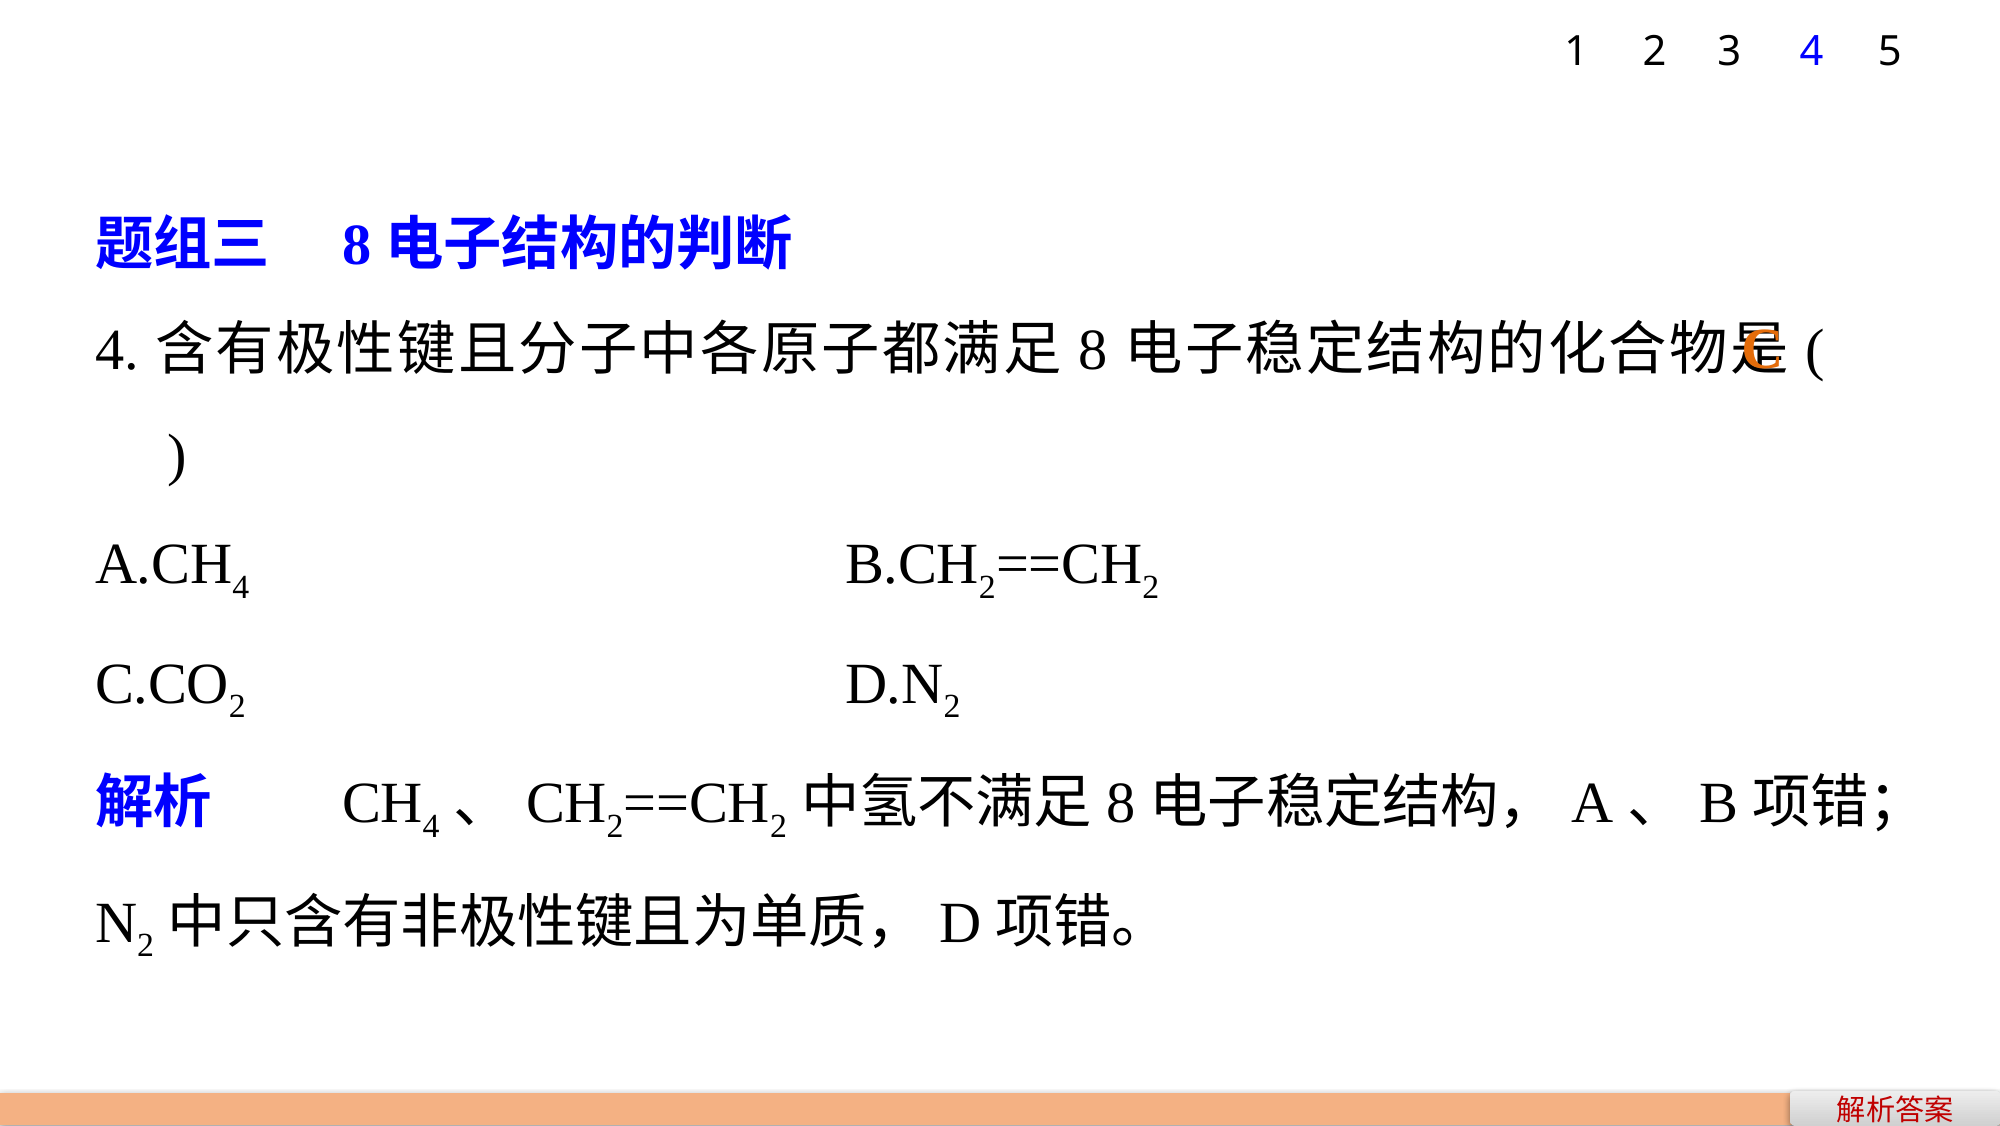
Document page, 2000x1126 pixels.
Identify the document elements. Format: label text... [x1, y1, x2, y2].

text_box C [1726, 268, 1799, 388]
text_box 4 [1778, 1, 1844, 97]
text_box 3 [1704, 1, 1762, 97]
text_box 1 [1543, 1, 1609, 97]
text_box 5 [1856, 1, 1922, 97]
text_box 解析答案 [1788, 1089, 2000, 1126]
text_box [0, 1092, 1787, 1126]
text_box 2 [1625, 1, 1687, 97]
text_box 题组三 8电子结构的判断 4.含有极性键且分子中各原子都满足8电子稳定结构的化合物是( ) A.CH4 B.CH2==CH2 C.CO2 D.N2 解析 CH4、CH2==CH2中氢不满足8电子稳定结构，A、B项错； N2中只含有非极性键且为单质，D项错。 [75, 160, 1920, 974]
